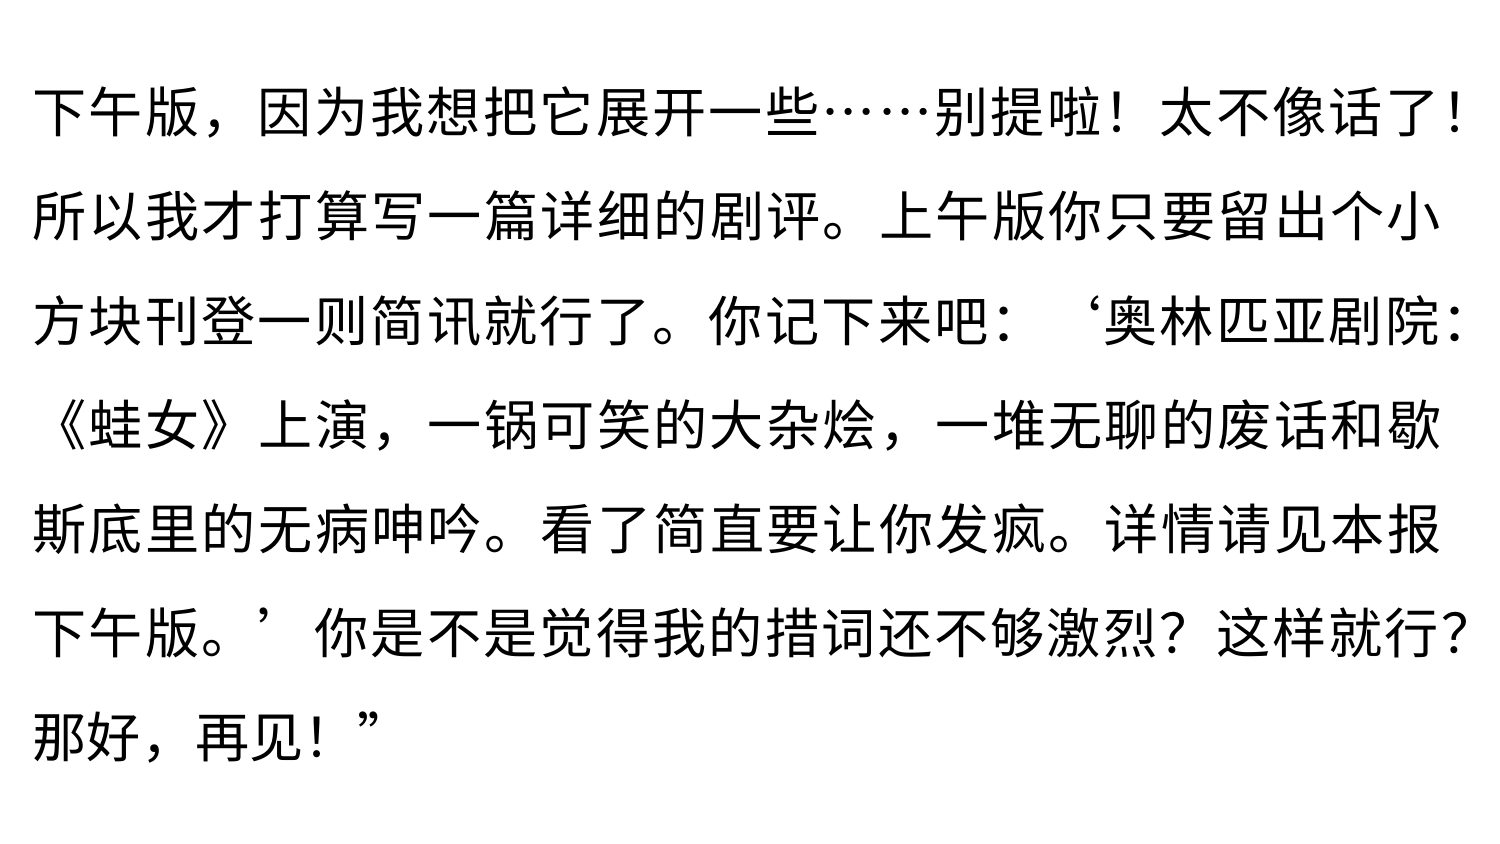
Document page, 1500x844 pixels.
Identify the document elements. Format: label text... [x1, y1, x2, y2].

text_box 下午版，因为我想把它展开一些……别提啦！太不像话了！所以我才打算写一篇详细的剧评。上午版你只要留出个小方块刊登一则简讯就行了。你记下来吧：‘奥林匹亚剧院：《蛙女》上演，一锅可笑的大杂烩，一堆无聊的废话和歇斯底里的无病呻吟。看了简直要让你发疯。详情请见本报下午版。’你是不是觉得我的措词还不够激烈？这样就行？那好，再见！” [17, 32, 1457, 776]
